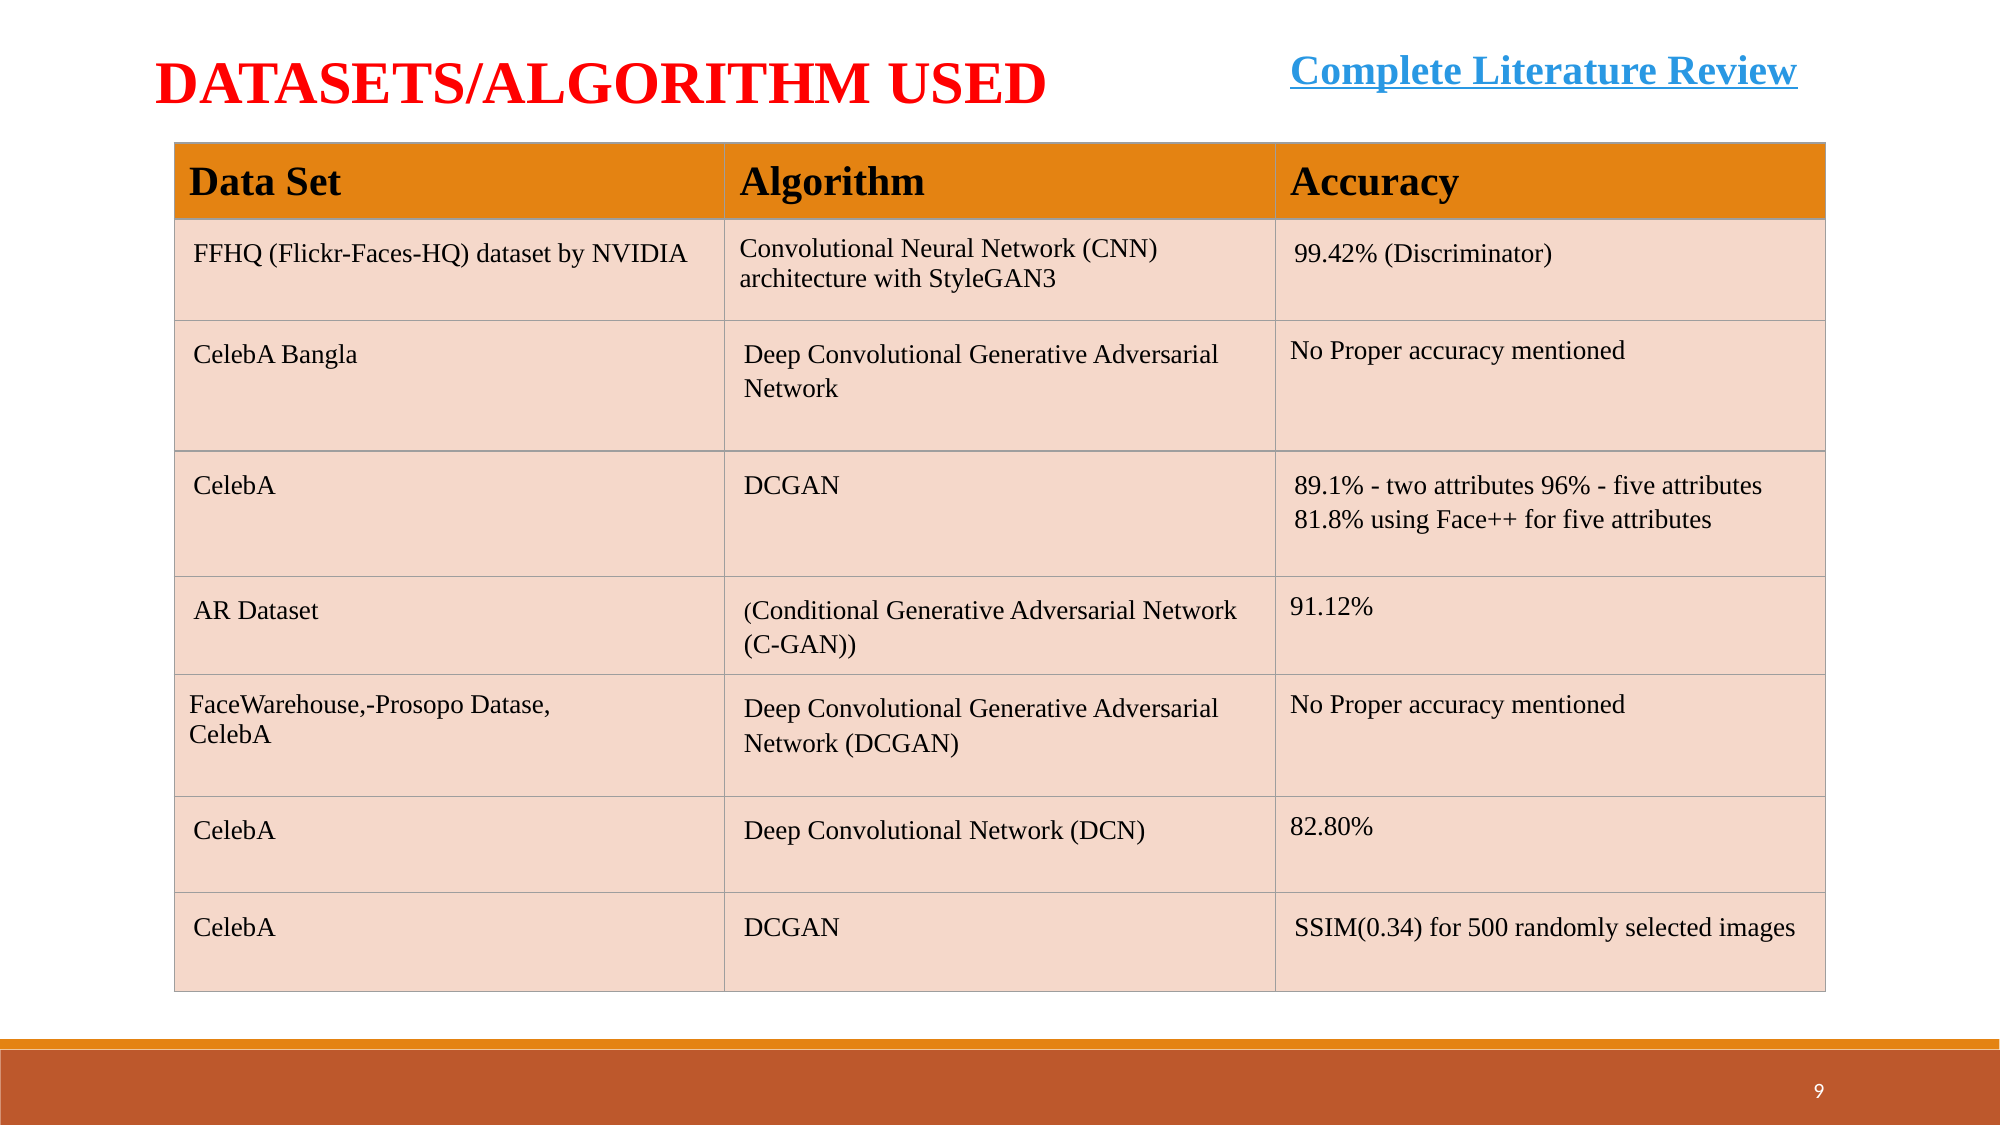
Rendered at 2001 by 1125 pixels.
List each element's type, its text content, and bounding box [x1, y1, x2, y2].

table_cell No Proper accuracy mentioned [1276, 675, 1825, 796]
table_cell Convolutional Neural Network (CNN) architecture with StyleGAN3 [725, 220, 1275, 320]
table_cell AR Dataset [175, 577, 724, 674]
table_cell CelebA [175, 797, 724, 892]
table_cell (Conditional Generative Adversarial Network (C-GAN)) [725, 577, 1275, 674]
table_cell DCGAN [725, 893, 1275, 991]
table_cell Deep Convolutional Generative Adversarial Network (DCGAN) [725, 675, 1275, 796]
text_box DATASETS/ALGORITHM USED [140, 27, 1251, 111]
table_cell FFHQ (Flickr-Faces-HQ) dataset by NVIDIA [175, 220, 724, 320]
table_cell Deep Convolutional Generative Adversarial Network [725, 321, 1275, 450]
table_header Accuracy [1276, 144, 1825, 218]
table_cell 99.42% (Discriminator) [1276, 220, 1825, 320]
table_cell 91.12% [1276, 577, 1825, 674]
table_cell CelebA Bangla [175, 321, 724, 450]
table_cell FaceWarehouse,-Prosopo Datase, CelebA [175, 675, 724, 796]
text_box Complete Literature Review [1275, 27, 1826, 111]
table_cell SSIM(0.34) for 500 randomly selected images [1276, 893, 1825, 991]
table_cell CelebA [175, 893, 724, 991]
table_cell No Proper accuracy mentioned [1276, 321, 1825, 450]
table_cell Deep Convolutional Network (DCN) [725, 797, 1275, 892]
table_cell 89.1% - two attributes 96% - five attributes 81.8% using Face++ for five attributes [1276, 452, 1825, 576]
table_cell DCGAN [725, 452, 1275, 576]
table_header Data Set [175, 144, 724, 218]
table_cell CelebA [175, 452, 724, 576]
slide_number 9 [1624, 1059, 1840, 1120]
table_header Algorithm [725, 144, 1275, 218]
table_cell 82.80% [1276, 797, 1825, 892]
